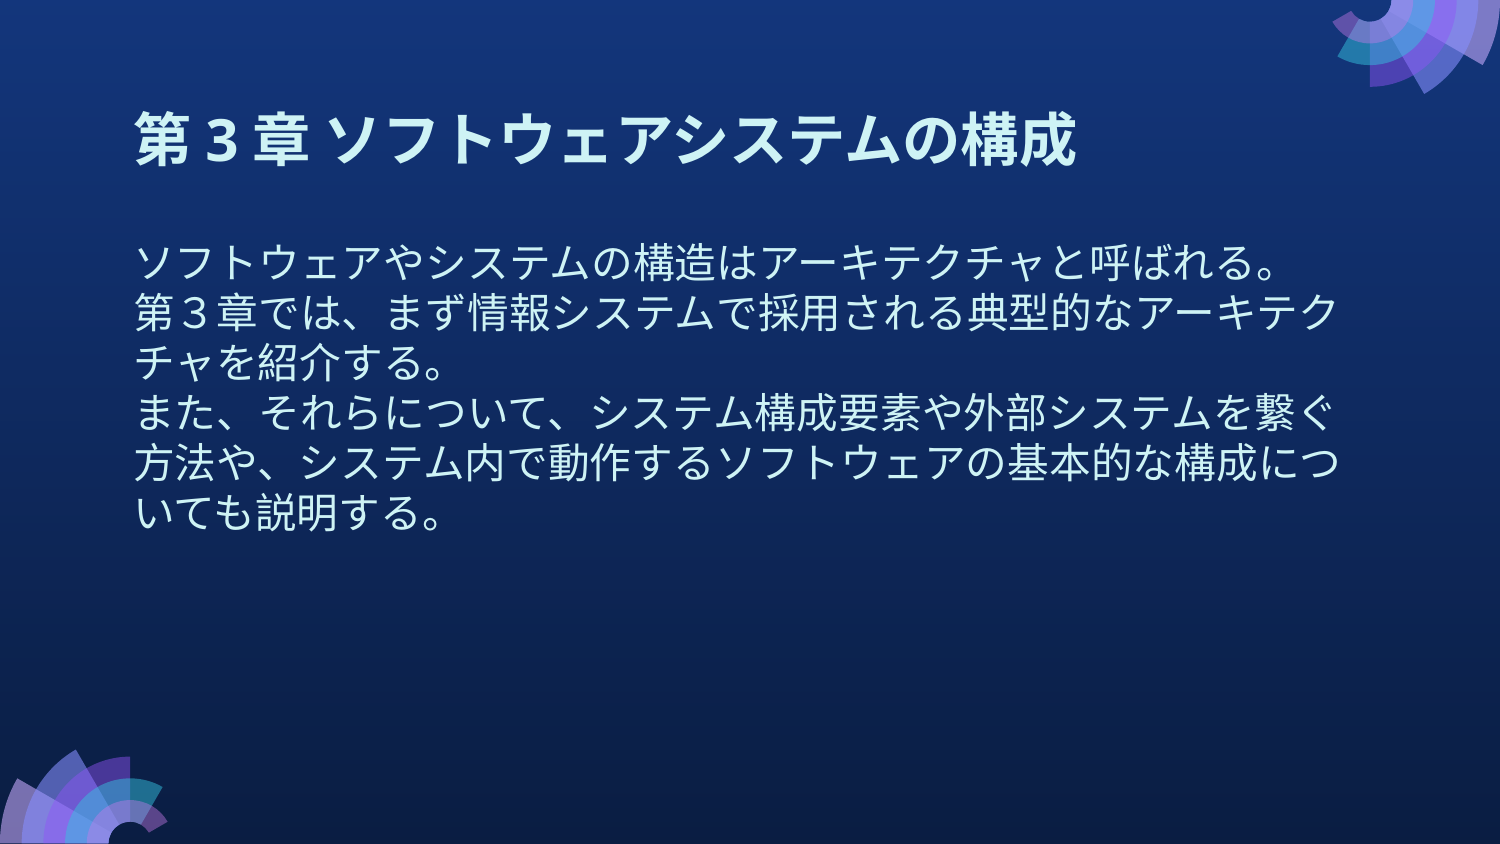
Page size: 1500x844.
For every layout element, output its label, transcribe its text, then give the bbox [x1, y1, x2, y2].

title 第3章 ソフトウェアシステムの構成 [118, 88, 1382, 183]
text_box ソフトウェアやシステムの構造はアーキテクチャと呼ばれる。 第３章では、まず情報システムで採用される典型的なアーキテクチャを紹介する。 また、それらについて、システム構成要素や外部システムを繋ぐ方法や、システム内で動作するソフトウェアの基本的な構成についても説明する。 [118, 221, 1382, 750]
